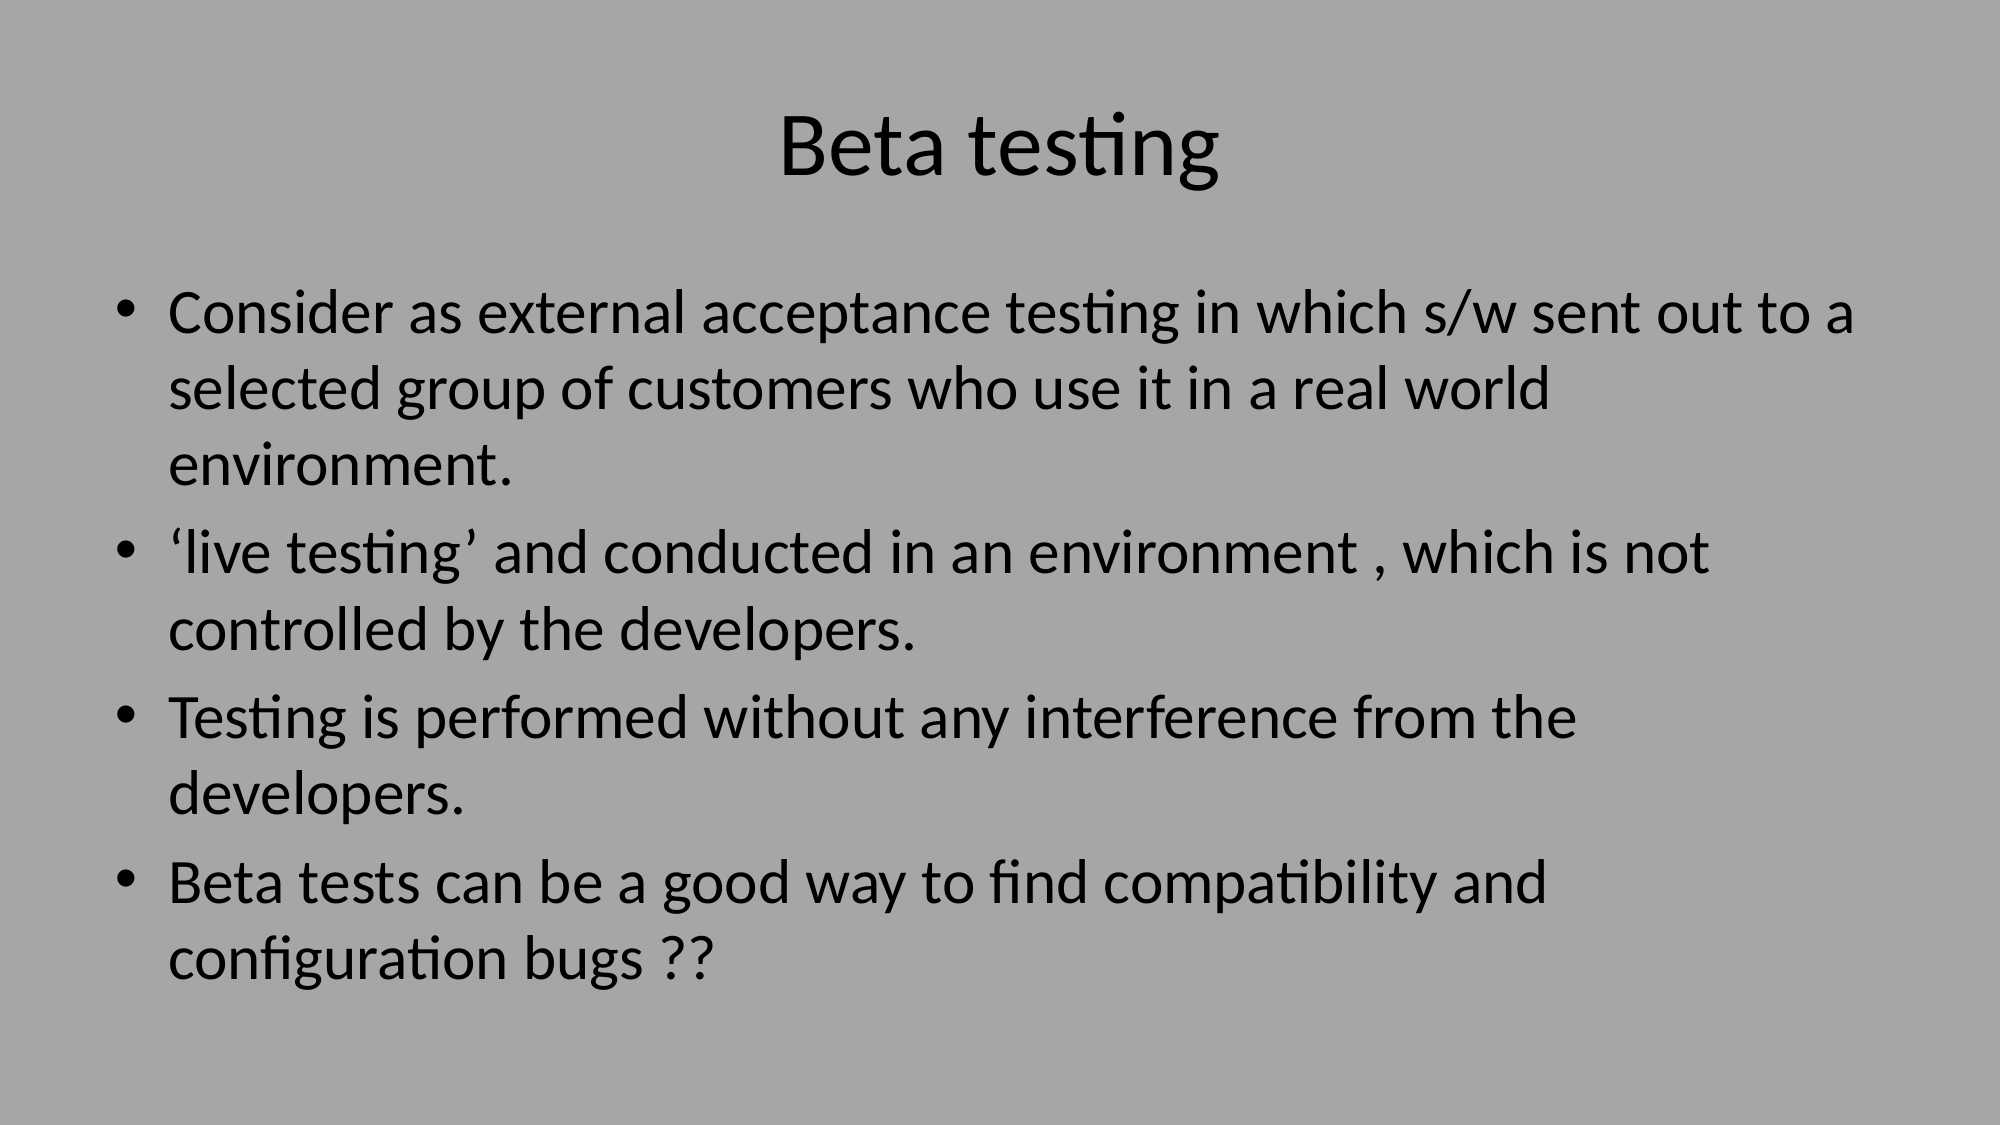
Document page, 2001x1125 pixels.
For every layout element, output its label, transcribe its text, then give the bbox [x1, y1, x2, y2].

list Consider as external acceptance testing in which s/w sent out to a selected group of customers who use it in a real world environment. ‘live testing’ and conducted in an environment , which is not controlled by the developers. Testing is performed without any interference from the developers. Beta tests can be a good way to find compatibility and configuration bugs ?? [99, 262, 1900, 1005]
title Beta testing [99, 45, 1900, 233]
